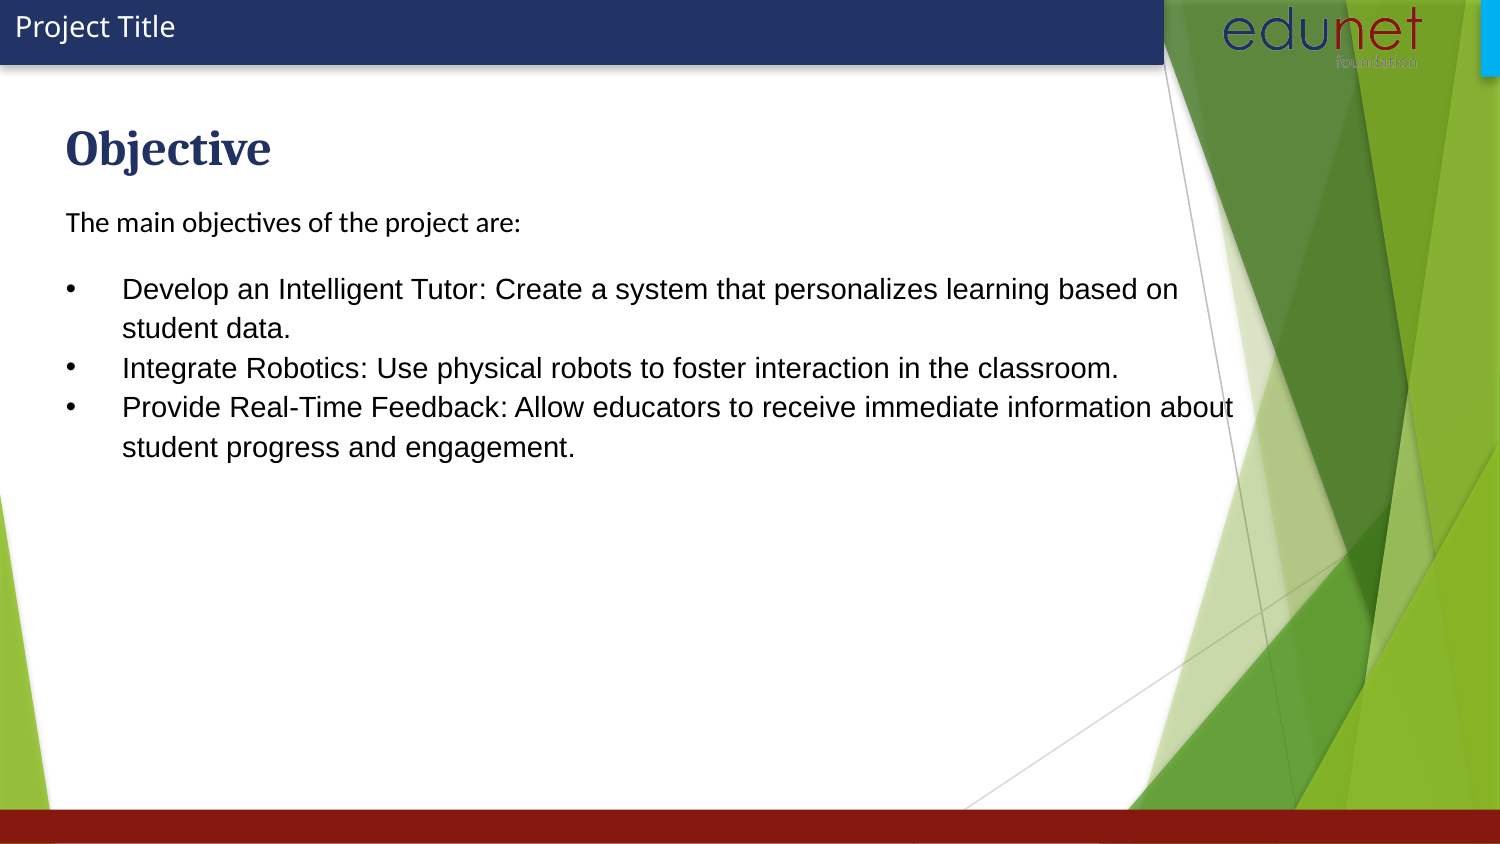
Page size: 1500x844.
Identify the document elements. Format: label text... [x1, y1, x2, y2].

text_box Objective The main objectives of the project are: Develop an Intelligent Tutor: Create a system that personalizes learning based on student data. Integrate Robotics: Use physical robots to foster interaction in the classroom. Provide Real-Time Feedback: Allow educators to receive immediate information about student progress and engagement. [51, 98, 1274, 471]
picture [1219, 4, 1424, 72]
